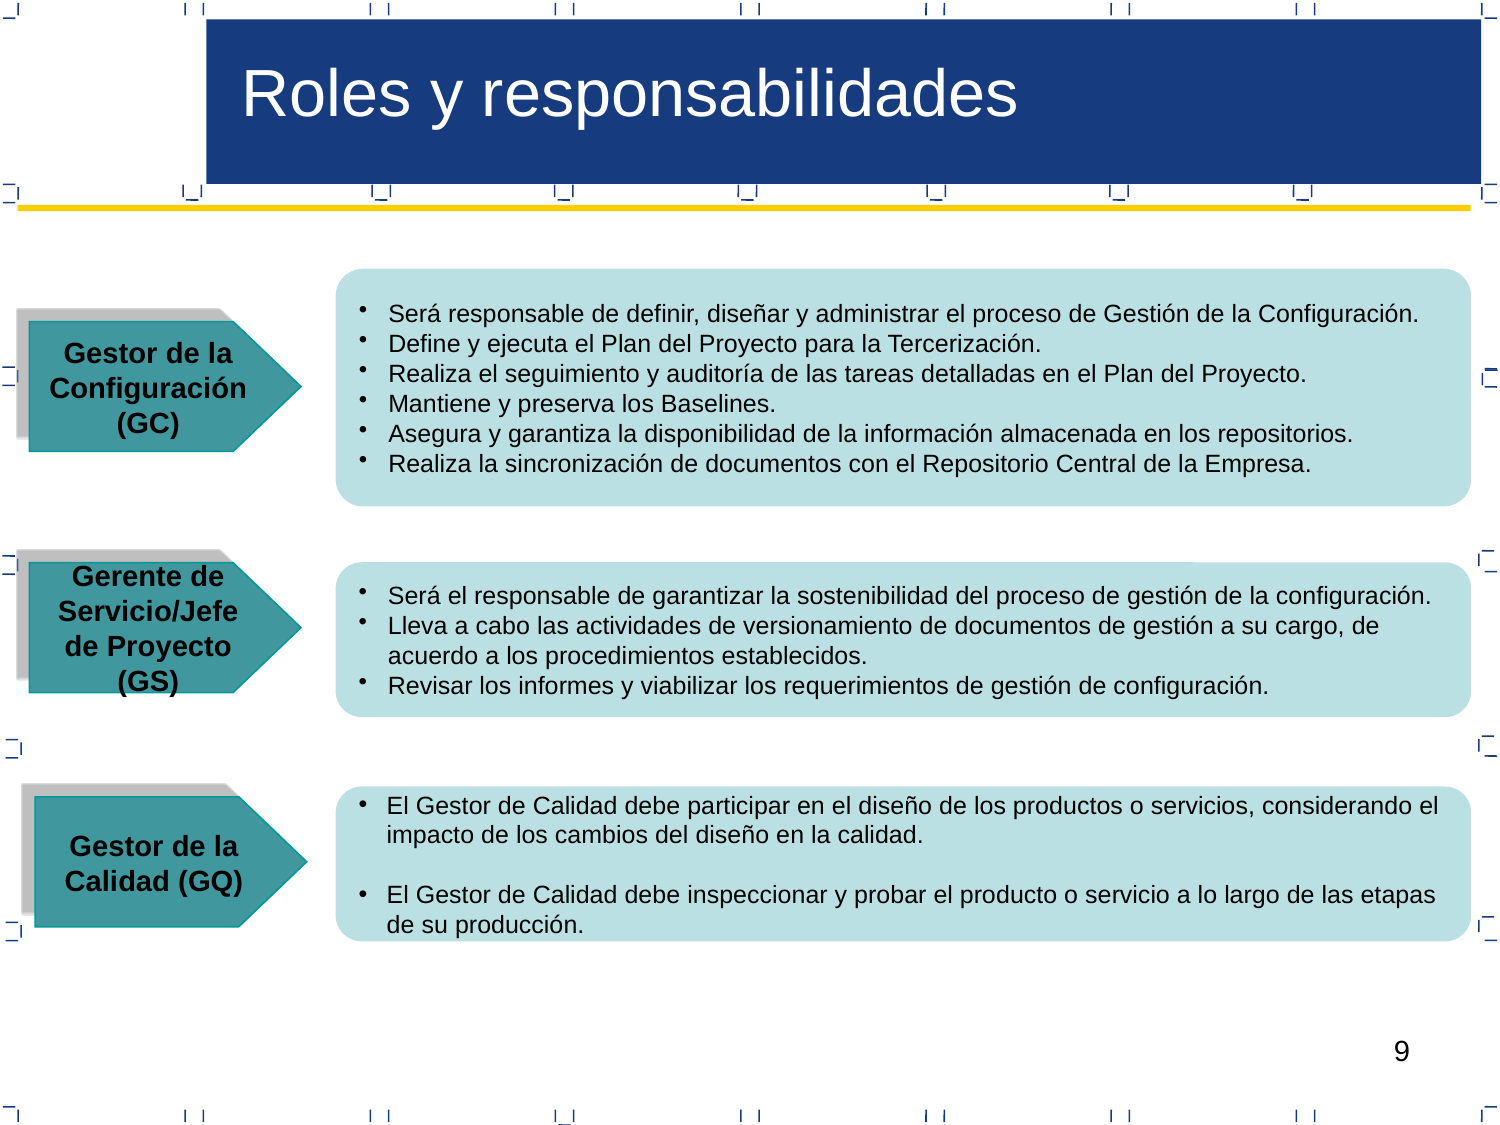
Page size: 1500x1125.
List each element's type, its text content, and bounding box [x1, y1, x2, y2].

text_box Gerente de Servicio/Jefe de Proyecto (GS) [29, 562, 302, 693]
text_box El Gestor de Calidad debe participar en el diseño de los productos o servicios, considerando el impacto de los cambios del diseño en la calidad. El Gestor de Calidad debe inspeccionar y probar el producto o servicio a lo largo de las etapas de su producción. [336, 787, 1471, 941]
text_box Roles y responsabilidades [226, 42, 1246, 137]
text_box Será responsable de definir, diseñar y administrar el proceso de Gestión de la Configuración. Define y ejecuta el Plan del Proyecto para la Tercerización. Realiza el seguimiento y auditoría de las tareas detalladas en el Plan del Proyecto. Mantiene y preserva los Baselines. Asegura y garantiza la disponibilidad de la información almacenada en los repositorios. Realiza la sincronización de documentos con el Repositorio Central de la Empresa. [336, 269, 1471, 506]
text_box Será el responsable de garantizar la sostenibilidad del proceso de gestión de la configuración. Lleva a cabo las actividades de versionamiento de documentos de gestión a su cargo, de acuerdo a los procedimientos establecidos. Revisar los informes y viabilizar los requerimientos de gestión de configuración. [336, 562, 1471, 717]
text_box Gestor de la Configuración (GC) [29, 321, 302, 452]
text_box Gestor de la Calidad (GQ) [35, 796, 307, 927]
